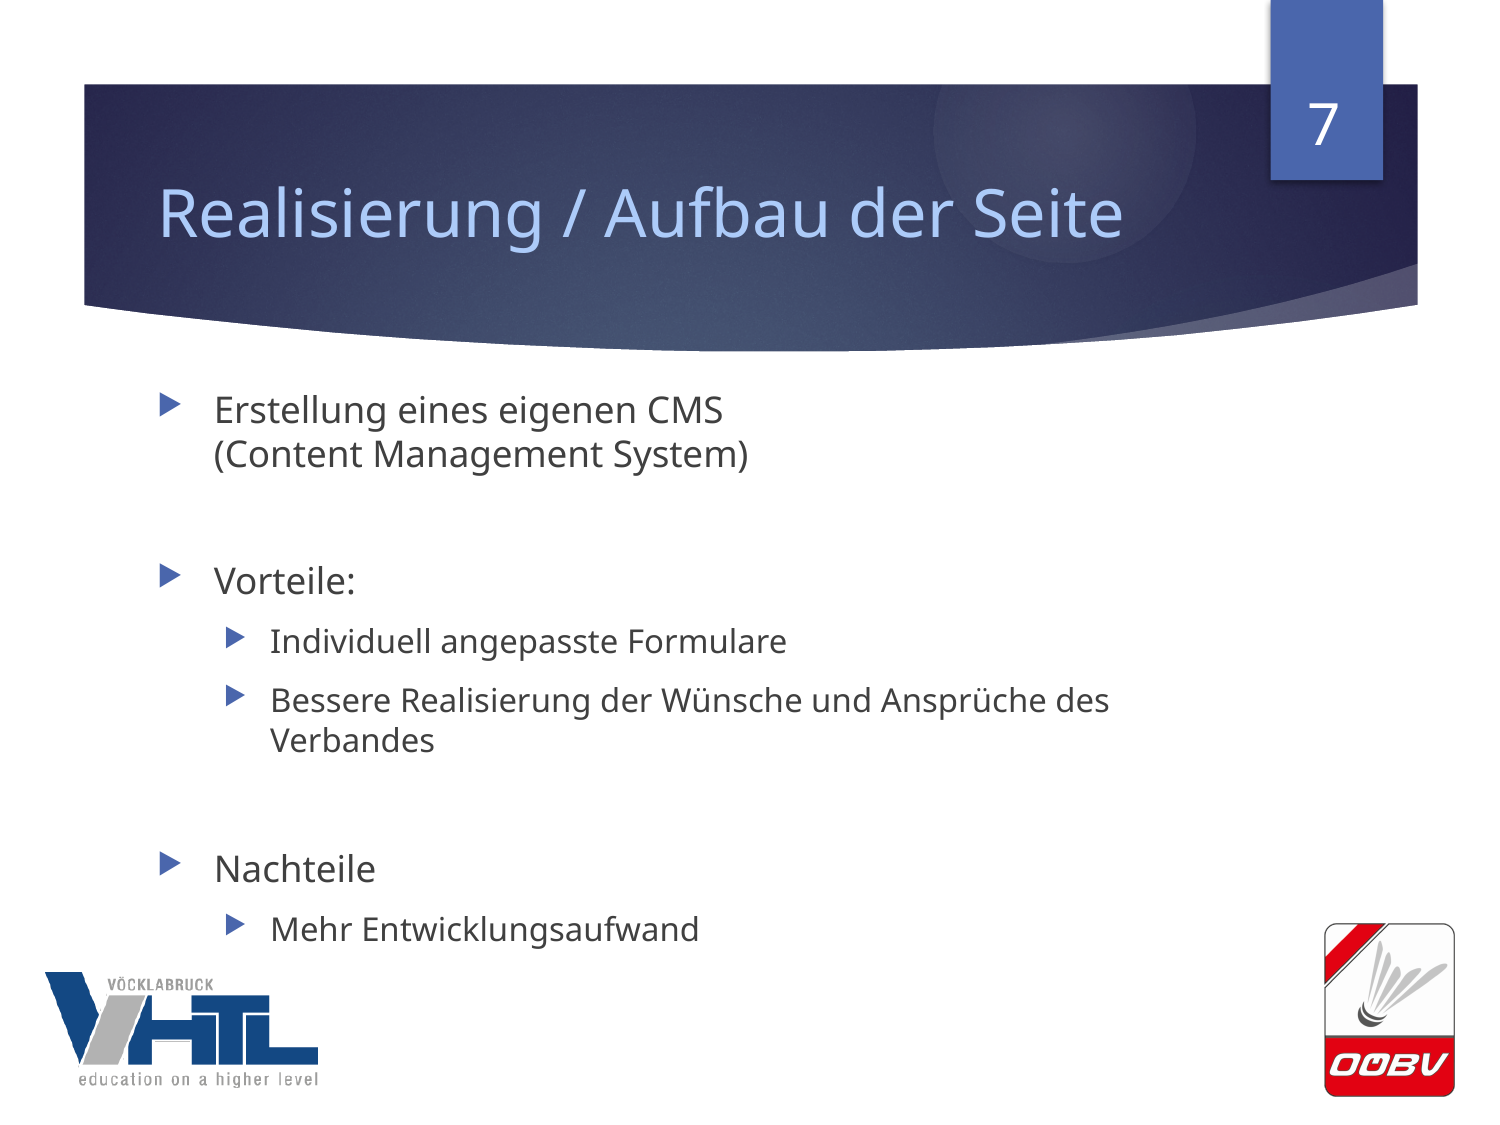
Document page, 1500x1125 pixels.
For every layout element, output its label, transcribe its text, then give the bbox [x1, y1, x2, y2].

list Erstellung eines eigenen CMS (Content Management System) Vorteile: Individuell angepasste Formulare Bessere Realisierung der Wünsche und Ansprüche des Verbandes Nachteile Mehr Entwicklungsaufwand [142, 379, 1183, 959]
title Realisierung / Aufbau der Seite [142, 152, 1183, 269]
picture [45, 972, 319, 1089]
picture [1324, 923, 1455, 1097]
slide_number 7 [1259, 48, 1390, 175]
